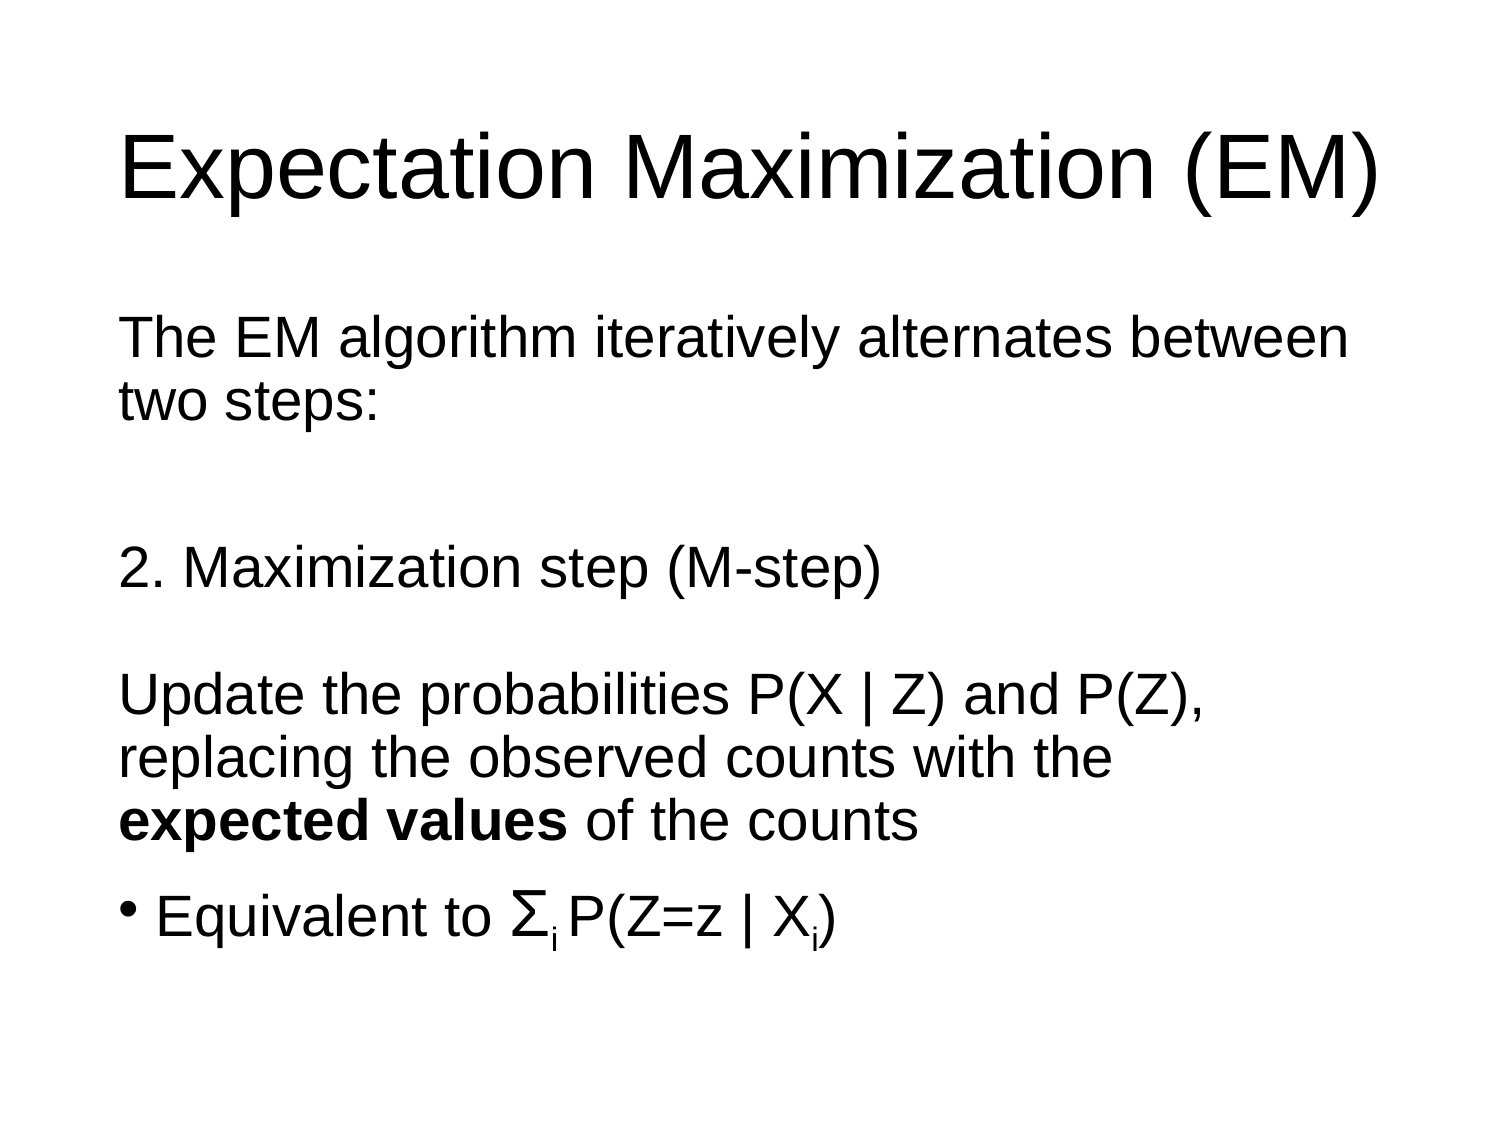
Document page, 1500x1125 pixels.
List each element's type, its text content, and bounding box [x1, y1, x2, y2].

title Expectation Maximization (EM) [103, 59, 1432, 278]
list The EM algorithm iteratively alternates between two steps: 2. Maximization step (M-step) Update the probabilities P(X | Z) and P(Z), replacing the observed counts with the expected values of the counts Equivalent to Σi P(Z=z | Xi) [103, 299, 1397, 1125]
